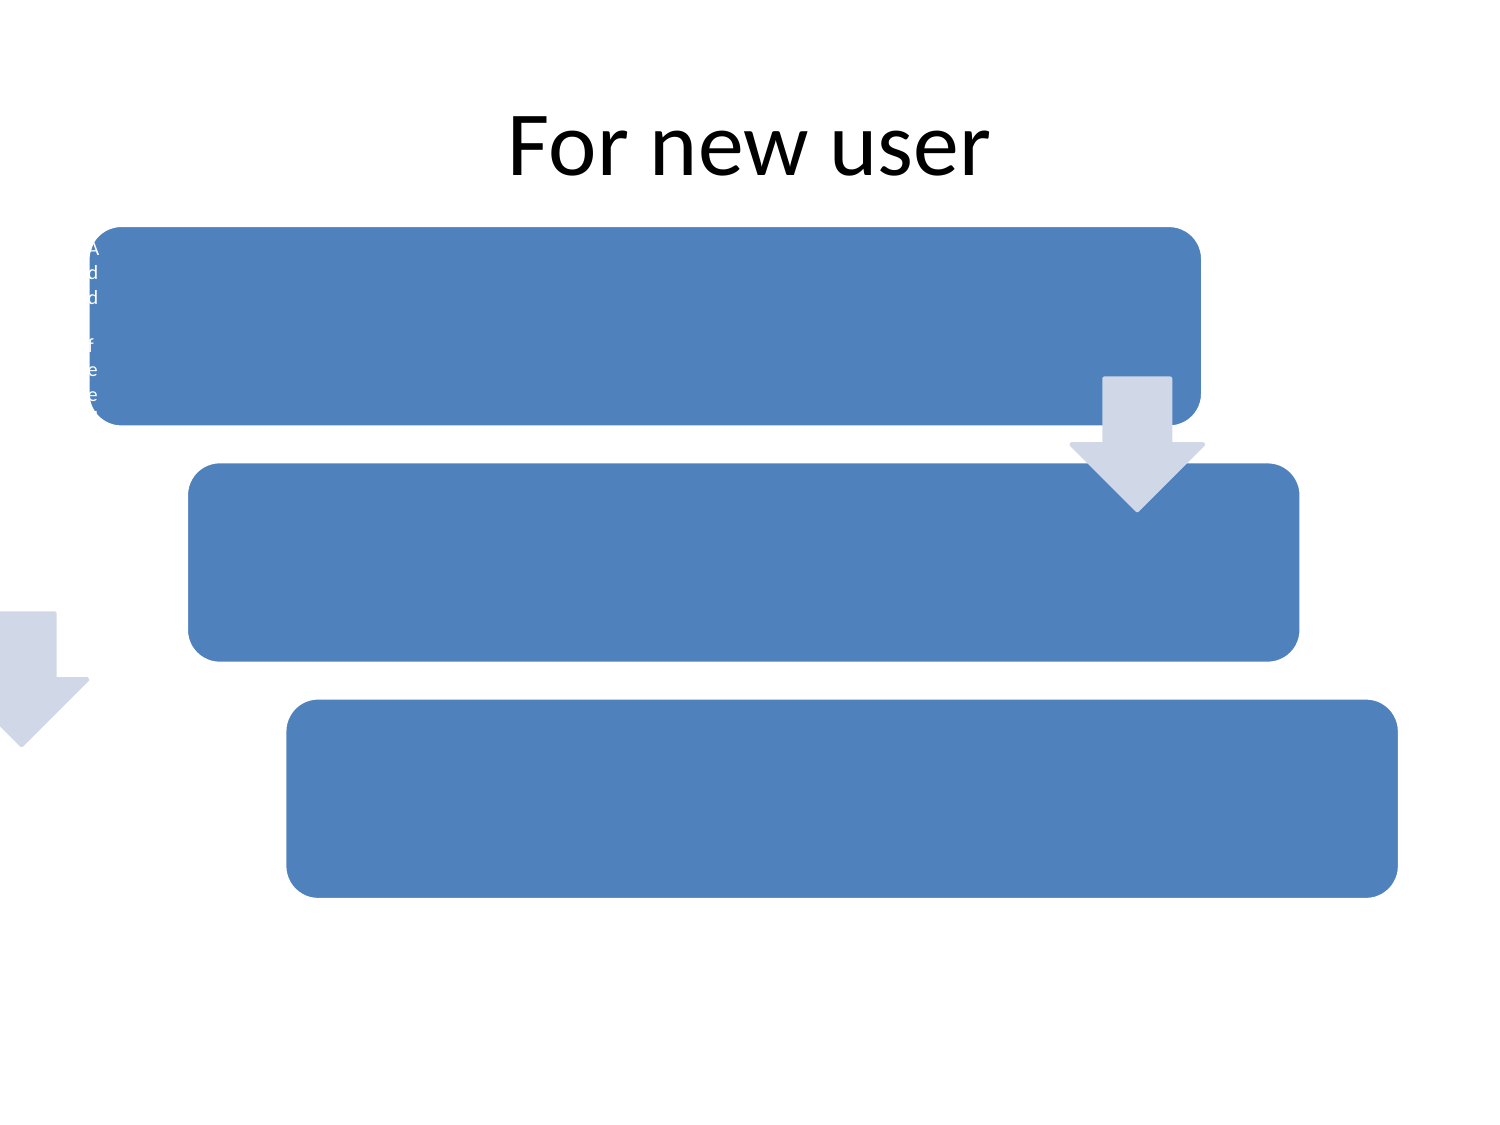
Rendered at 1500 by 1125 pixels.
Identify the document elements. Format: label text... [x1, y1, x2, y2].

title For new user [75, 45, 1425, 233]
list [87, 224, 1401, 901]
